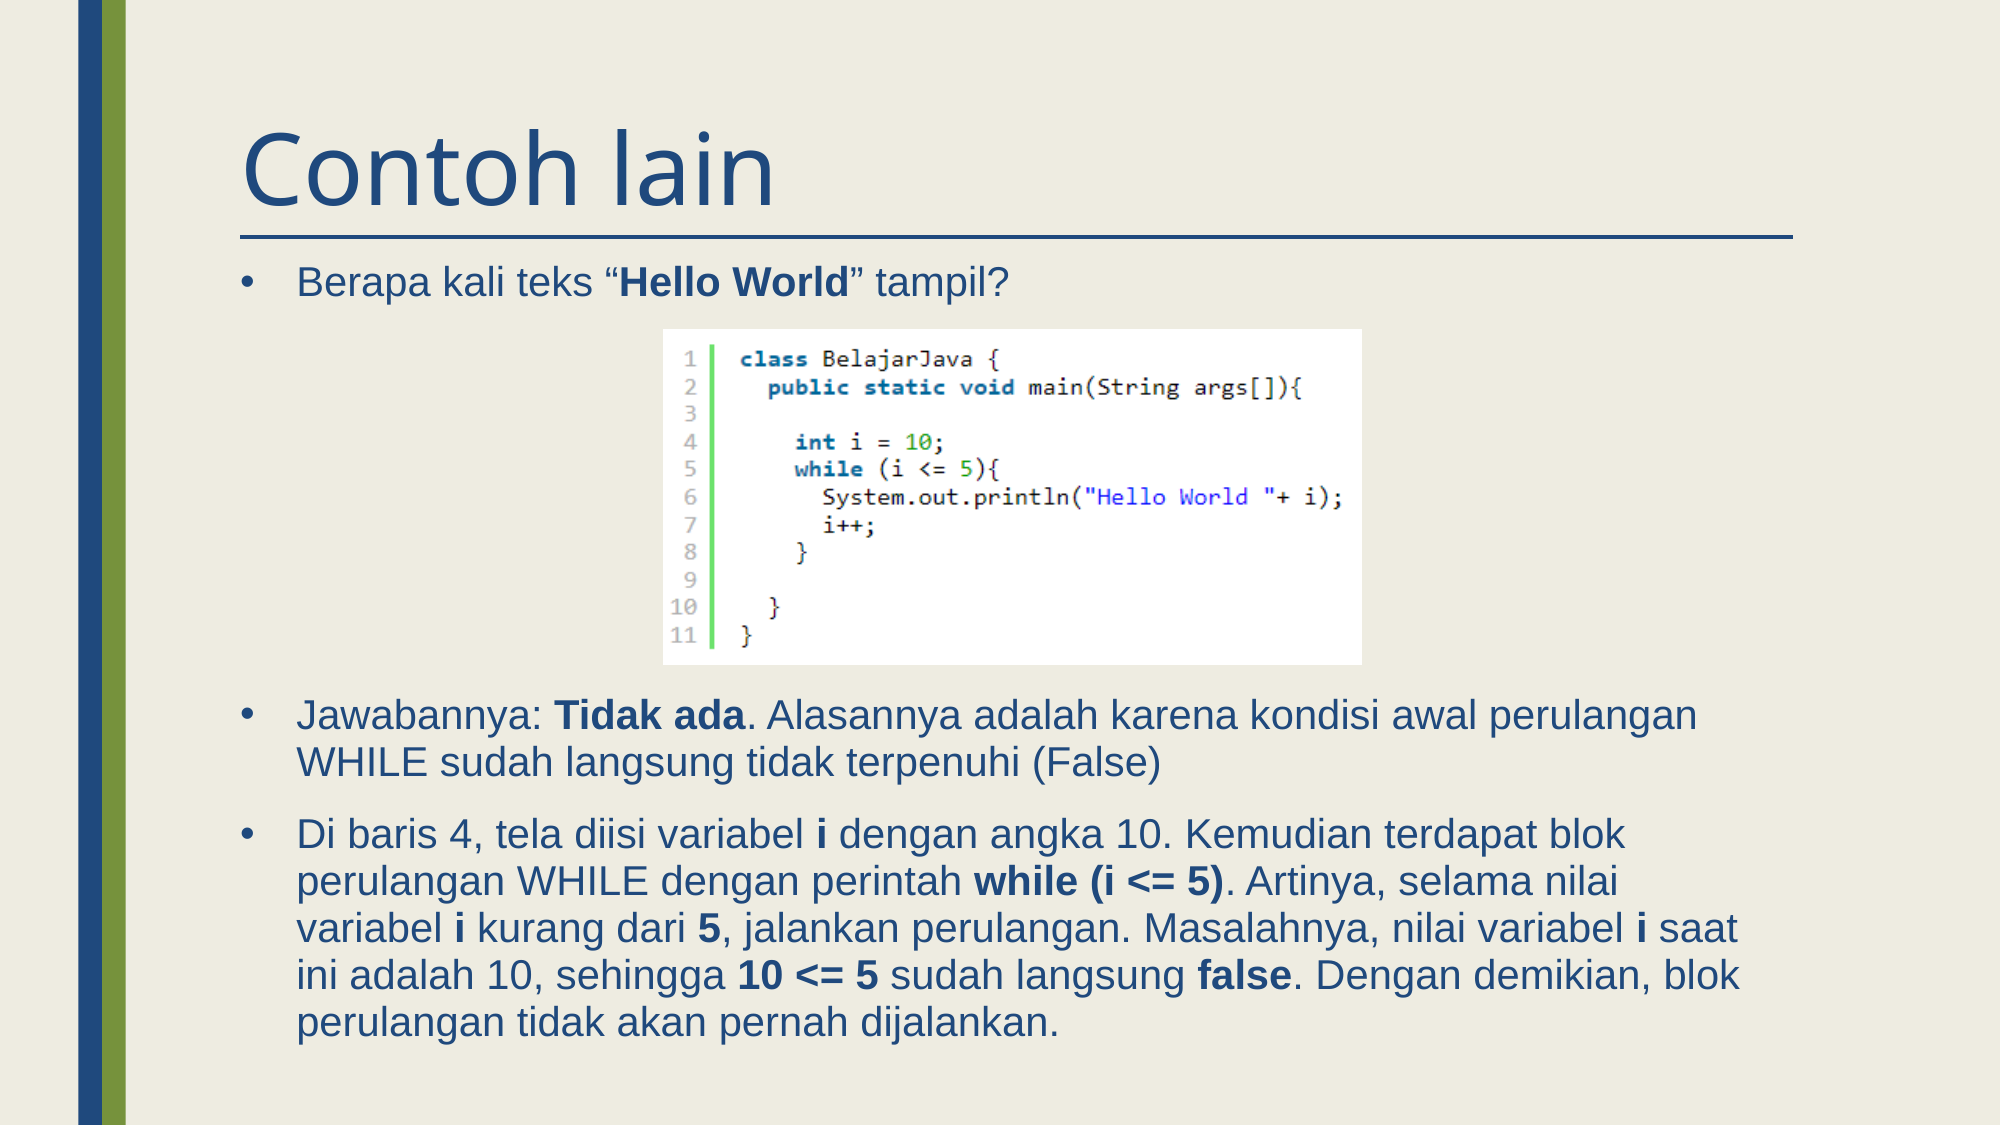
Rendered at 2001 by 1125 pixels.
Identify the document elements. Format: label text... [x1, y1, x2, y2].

title Contoh lain [225, 112, 1800, 231]
text_box Berapa kali teks “Hello World” tampil? Jawabannya: Tidak ada. Alasannya adalah karena kondisi awal perulangan WHILE sudah langsung tidak terpenuhi (False) Di baris 4, tela diisi variabel i dengan angka 10. Kemudian terdapat blok perulangan WHILE dengan perintah while (i <= 5). Artinya, selama nilai variabel i kurang dari 5, jalankan perulangan. Masalahnya, nilai variabel i saat ini adalah 10, sehingga 10 <= 5 sudah langsung false. Dengan demikian, blok perulangan tidak akan pernah dijalankan. [224, 251, 1800, 1077]
picture [663, 330, 1362, 665]
